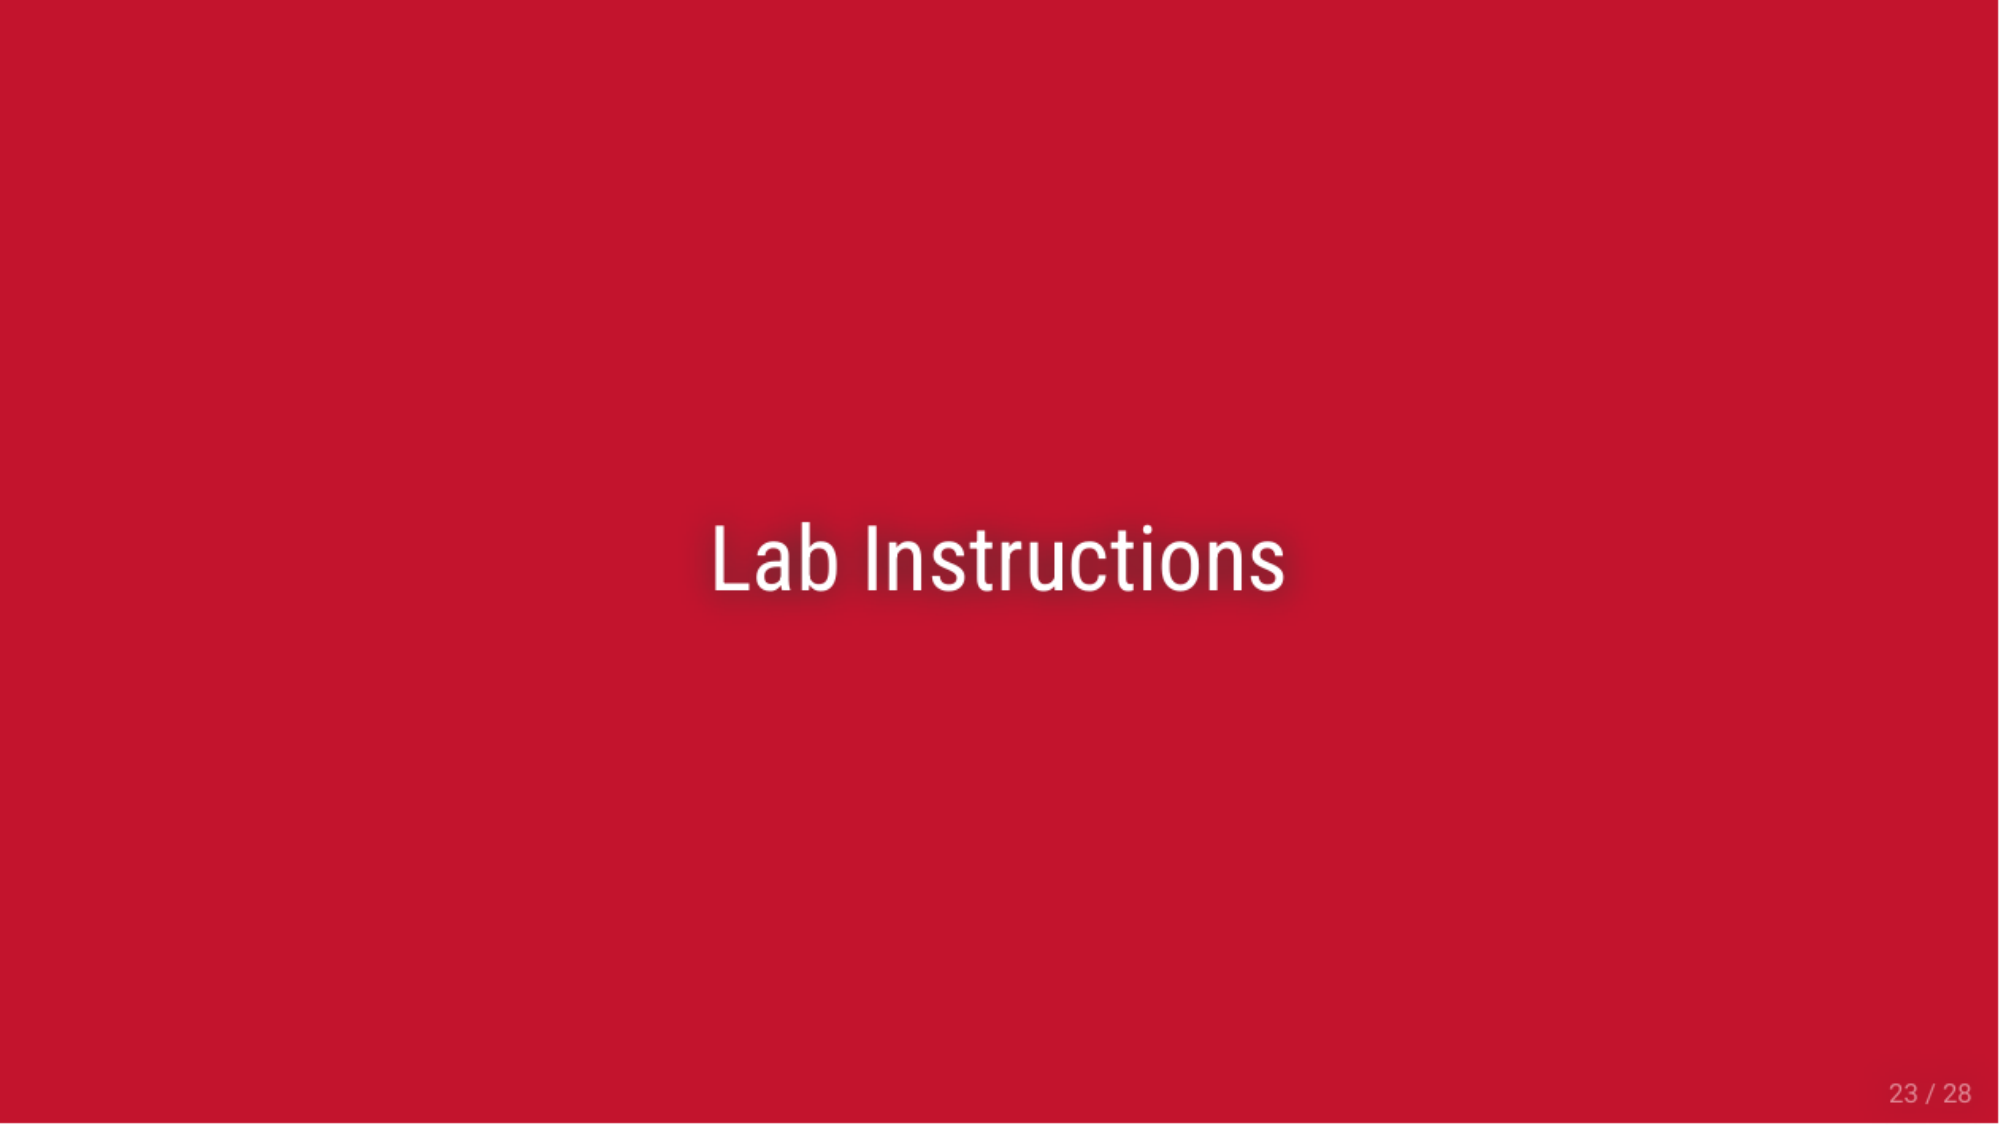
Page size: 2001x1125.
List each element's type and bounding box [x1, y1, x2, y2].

list [0, 0, 2000, 1125]
